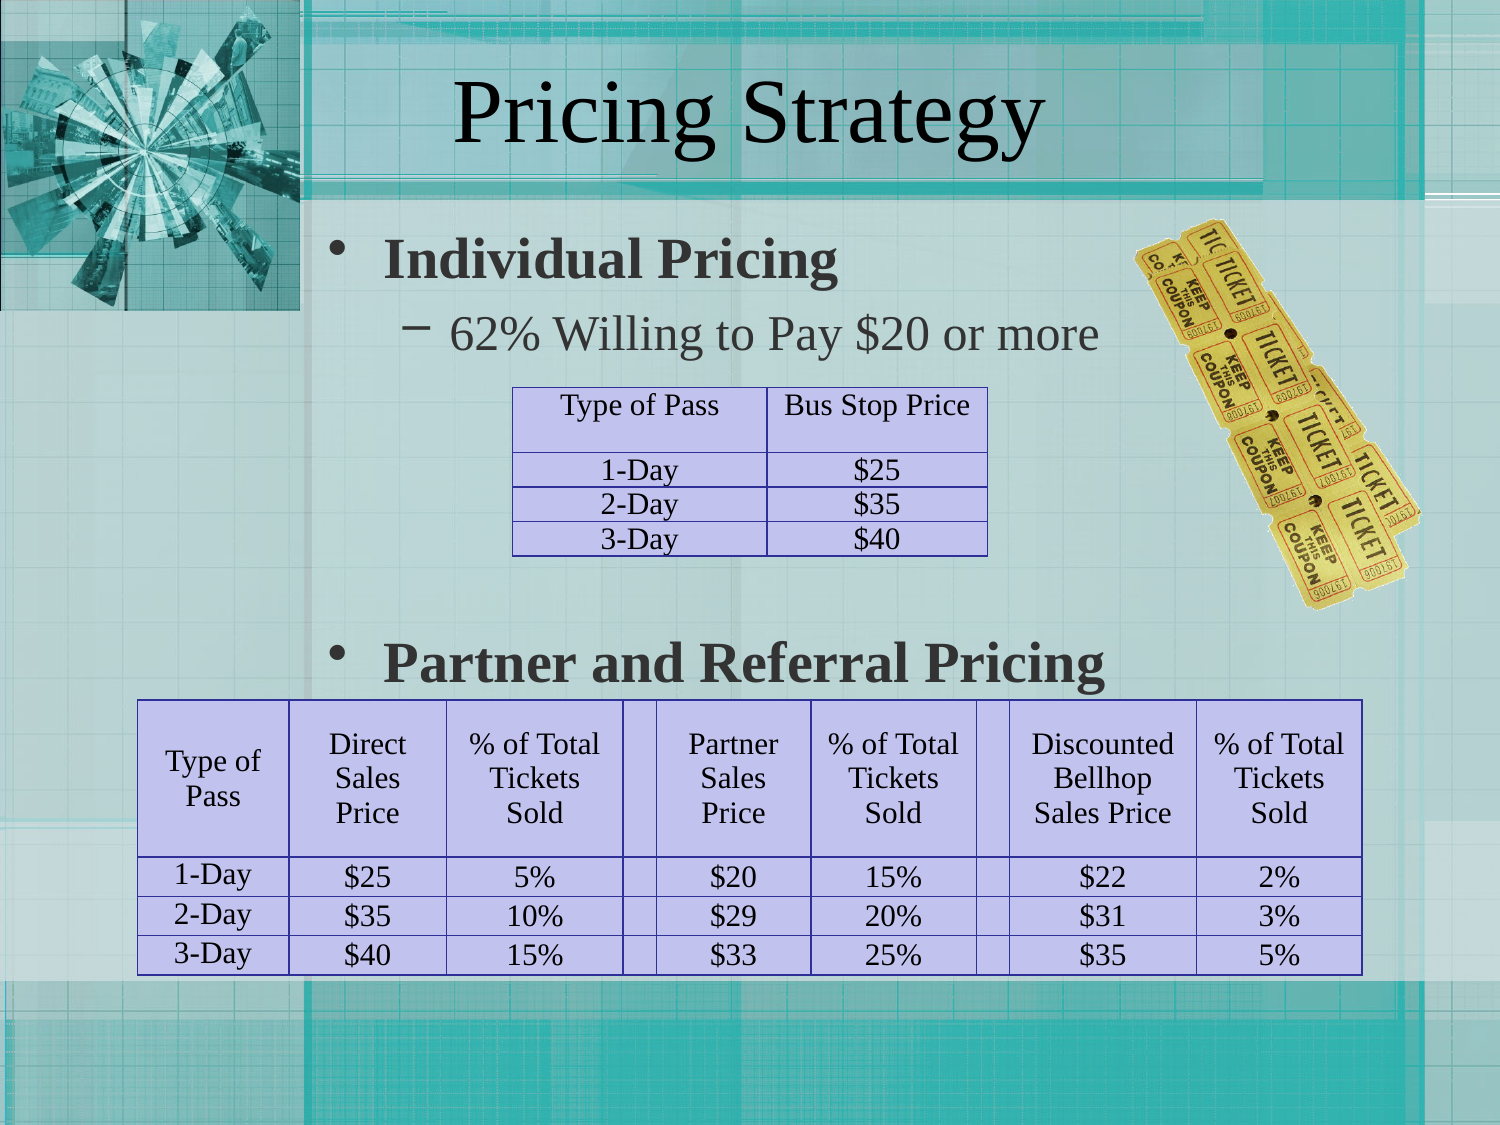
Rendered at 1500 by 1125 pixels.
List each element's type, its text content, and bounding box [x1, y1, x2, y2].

table_cell $40 [768, 522, 987, 555]
table_header Direct Sales Price [290, 701, 446, 856]
table_header Discounted Bellhop Sales Price [1010, 701, 1196, 856]
table_cell 5% [447, 858, 622, 896]
table_cell 5% [1197, 936, 1361, 974]
table_cell 2% [1197, 858, 1361, 896]
table_cell [624, 936, 656, 974]
table_cell 1-Day [138, 858, 288, 896]
table_cell $25 [768, 453, 987, 486]
table_cell 10% [447, 897, 622, 935]
table_cell 3-Day [138, 936, 288, 974]
table_cell 15% [812, 858, 976, 896]
table_cell $40 [290, 936, 446, 974]
table_cell [977, 936, 1009, 974]
table_header Type of Pass [138, 701, 288, 856]
table_header % of Total Tickets Sold [447, 701, 622, 856]
table_header % of Total Tickets Sold [1197, 701, 1361, 856]
table_cell $33 [657, 936, 810, 974]
table_cell 15% [447, 936, 622, 974]
table_cell [977, 858, 1009, 896]
table_cell [624, 858, 656, 896]
table_header % of Total Tickets Sold [812, 701, 976, 856]
table_header Bus Stop Price [768, 388, 987, 452]
table_cell 1-Day [513, 453, 766, 486]
table_header Partner Sales Price [657, 701, 810, 856]
table_cell $20 [657, 858, 810, 896]
table_cell 2-Day [138, 897, 288, 935]
picture [0, 0, 1500, 1125]
table_cell $35 [768, 488, 987, 521]
table_cell 3-Day [513, 522, 766, 555]
table_cell 2-Day [513, 488, 766, 521]
table_cell $35 [1010, 936, 1196, 974]
table_cell $35 [290, 897, 446, 935]
table_cell $31 [1010, 897, 1196, 935]
table_header [977, 701, 1009, 856]
table_cell [977, 897, 1009, 935]
table_cell 25% [812, 936, 976, 974]
table_header [624, 701, 656, 856]
list Individual Pricing 62% Willing to Pay $20 or more Partner and Referral Pricing [312, 212, 1426, 976]
table_cell 3% [1197, 897, 1361, 935]
table_header Type of Pass [513, 388, 766, 452]
table_cell $29 [657, 897, 810, 935]
table_cell $22 [1010, 858, 1196, 896]
table_cell [624, 897, 656, 935]
title Pricing Strategy [304, 24, 1426, 188]
table_cell 20% [812, 897, 976, 935]
table_cell $25 [290, 858, 446, 896]
